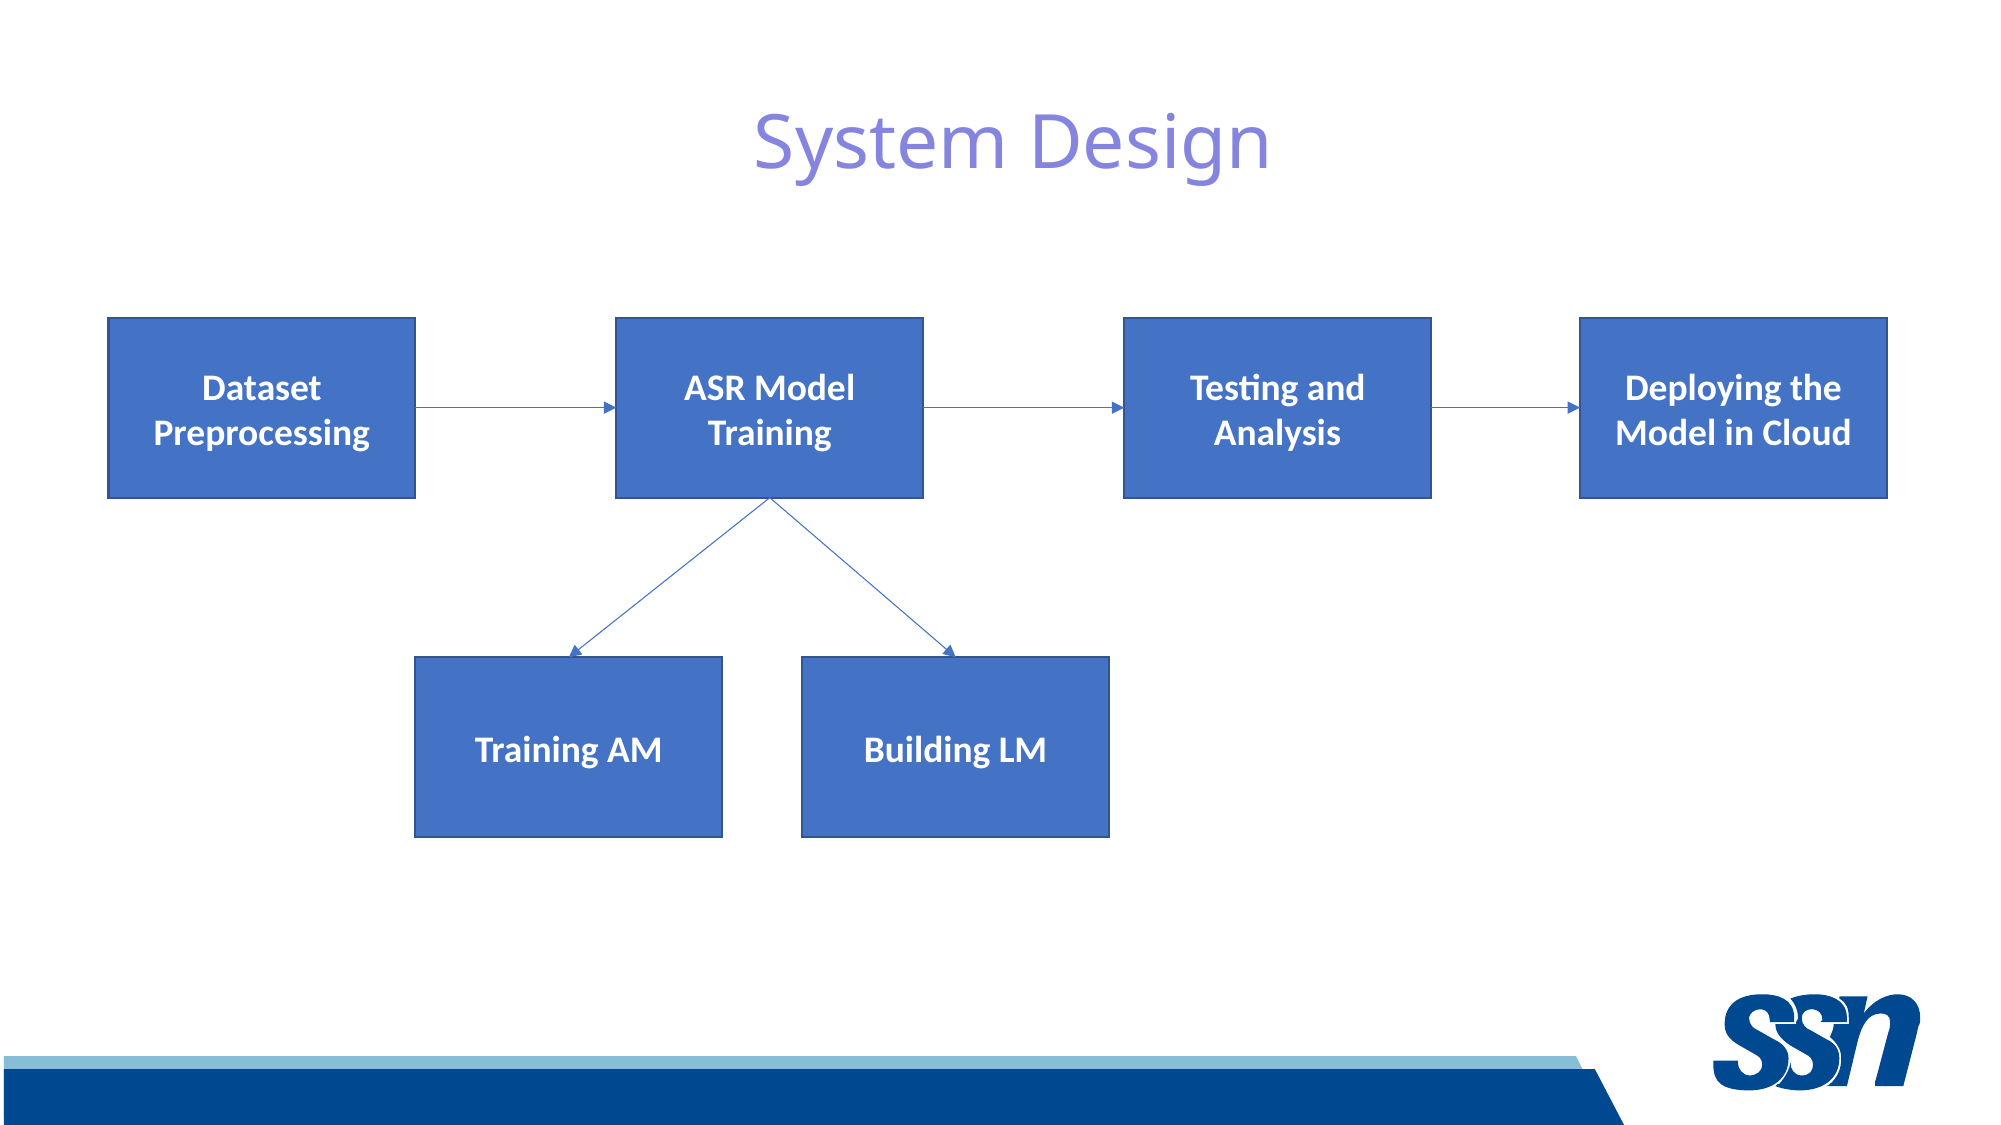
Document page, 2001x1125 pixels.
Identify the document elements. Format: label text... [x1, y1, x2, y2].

text_box Building LM [801, 656, 1110, 838]
text_box System Design [75, 31, 1953, 246]
text_box Dataset Preprocessing [107, 317, 416, 499]
text_box Testing and Analysis [1123, 317, 1432, 499]
text_box ASR Model Training [615, 317, 924, 497]
text_box Deploying the Model in Cloud [1579, 317, 1888, 499]
text_box Training AM [414, 656, 723, 838]
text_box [769, 497, 956, 658]
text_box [568, 497, 769, 658]
